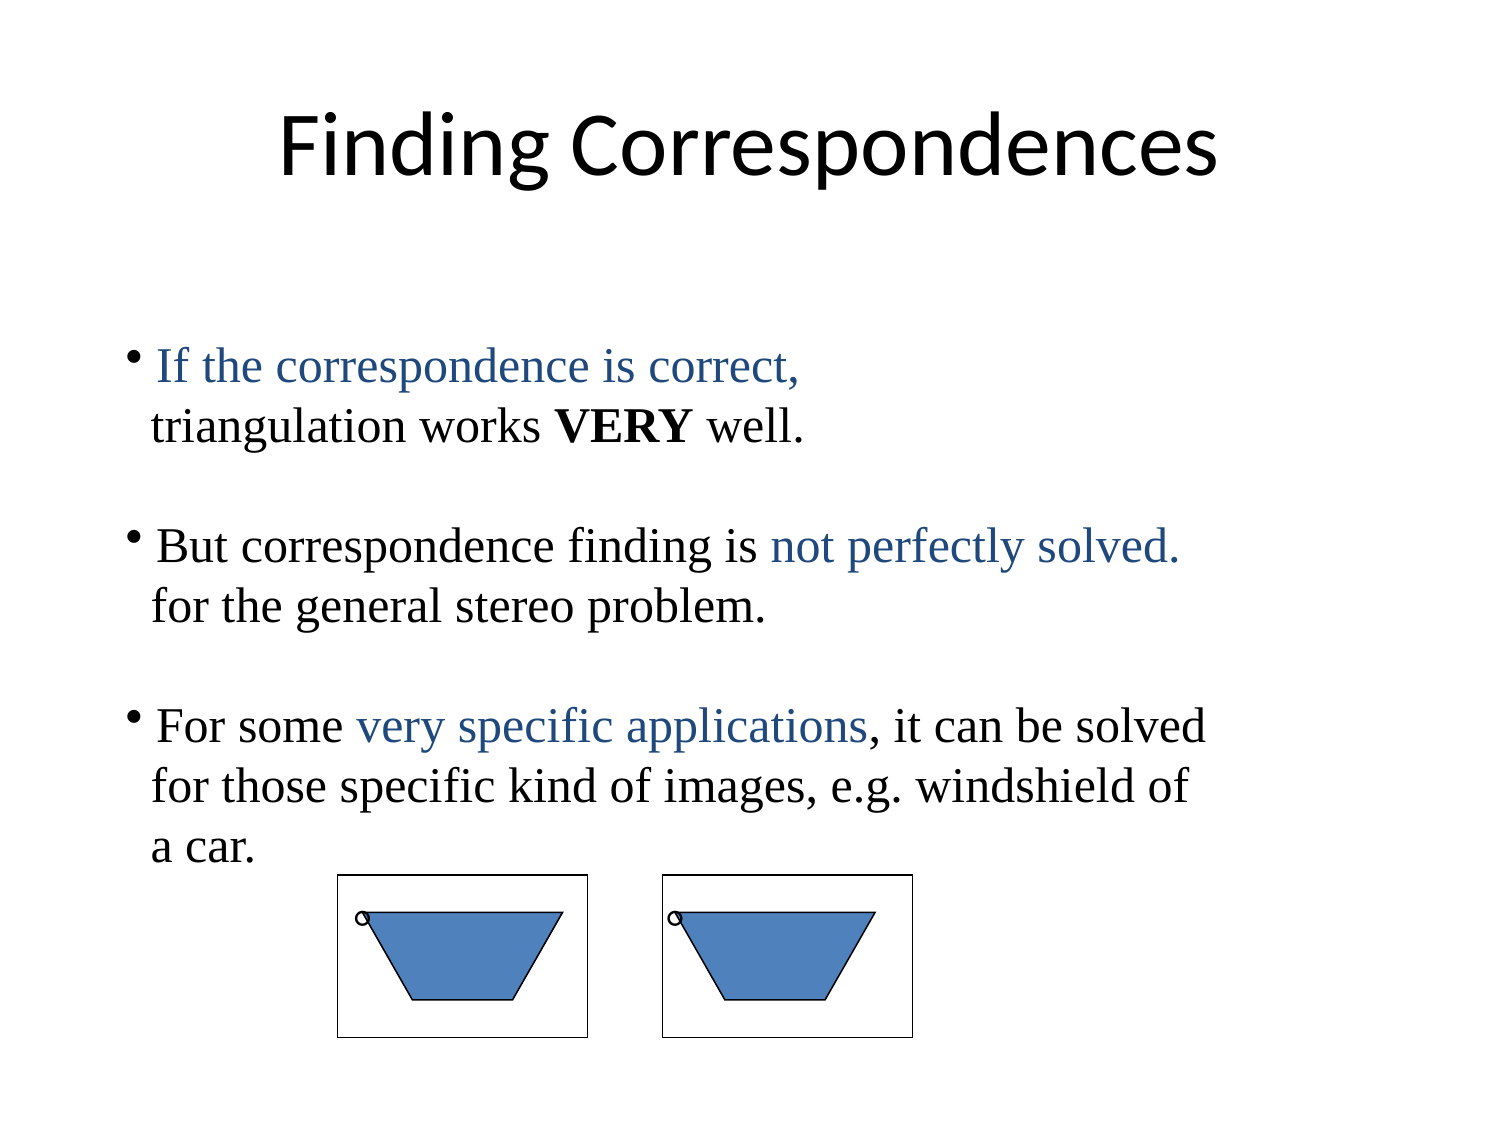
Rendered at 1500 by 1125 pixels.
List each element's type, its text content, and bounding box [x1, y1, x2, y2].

text_box [662, 874, 913, 1038]
text_box ° [650, 887, 700, 963]
text_box [337, 874, 588, 1038]
text_box If the correspondence is correct, triangulation works VERY well. But correspondence finding is not perfectly solved. for the general stereo problem. For some very specific applications, it can be solved for those specific kind of images, e.g. windshield of a car. [110, 324, 1222, 880]
title Finding Correspondences [75, 45, 1425, 233]
text_box ° [337, 887, 388, 963]
